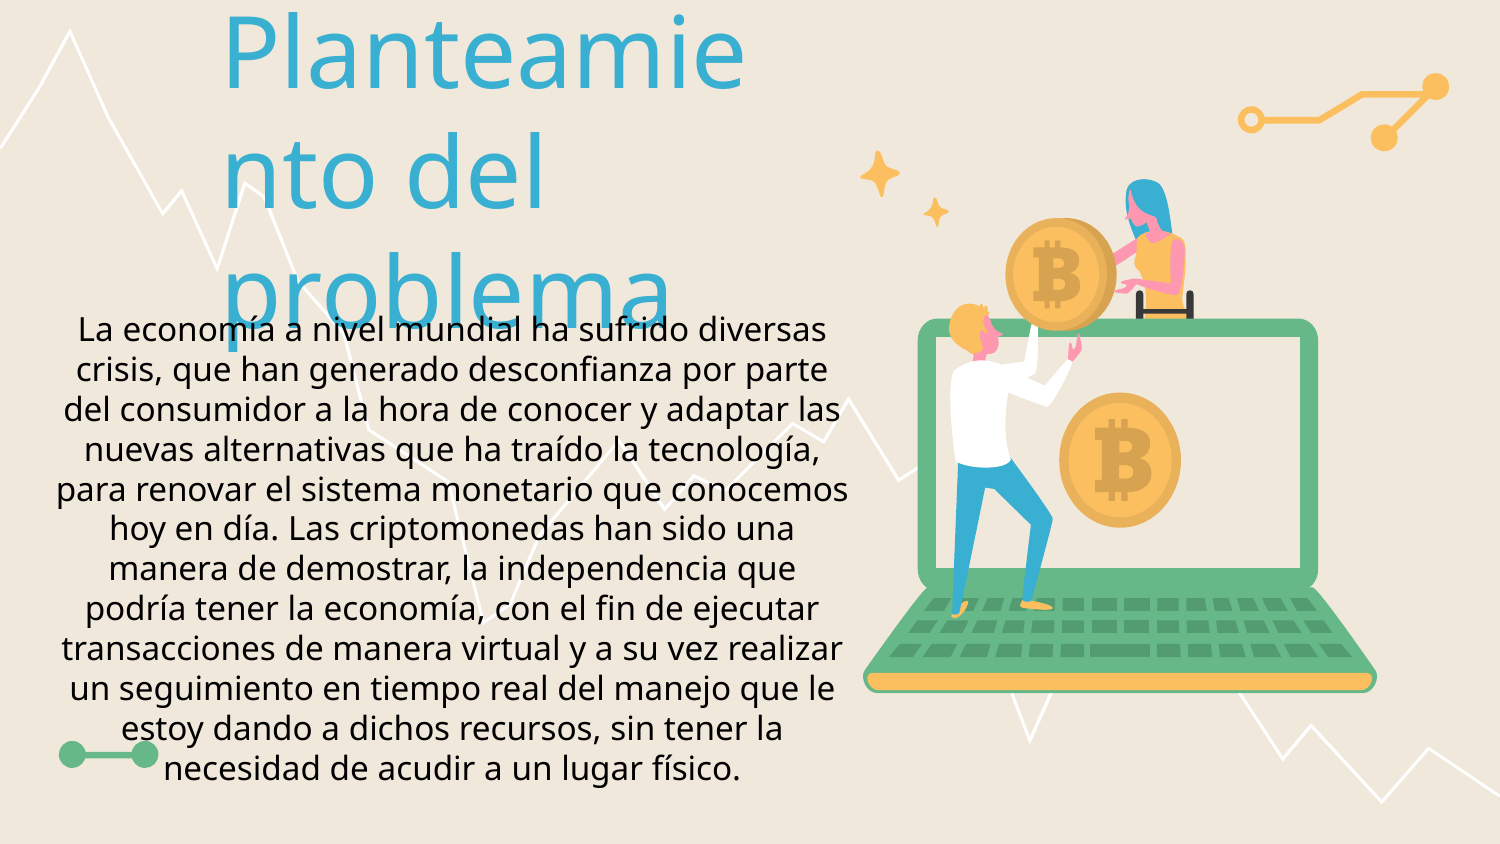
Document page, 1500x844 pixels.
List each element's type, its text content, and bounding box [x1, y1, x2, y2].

title Planteamiento del problema [205, 47, 814, 291]
subtitle La economía a nivel mundial ha sufrido diversas crisis, que han generado desconfianza por parte del consumidor a la hora de conocer y adaptar las nuevas alternativas que ha traído la tecnología, para renovar el sistema monetario que conocemos hoy en día. Las criptomonedas han sido una manera de demostrar, la independencia que podría tener la economía, con el fin de ejecutar transacciones de manera virtual y a su vez realizar un seguimiento en tiempo real del manejo que le estoy dando a dichos recursos, sin tener la necesidad de acudir a un lugar físico. [40, 292, 854, 460]
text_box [859, 178, 1381, 694]
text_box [859, 150, 950, 228]
